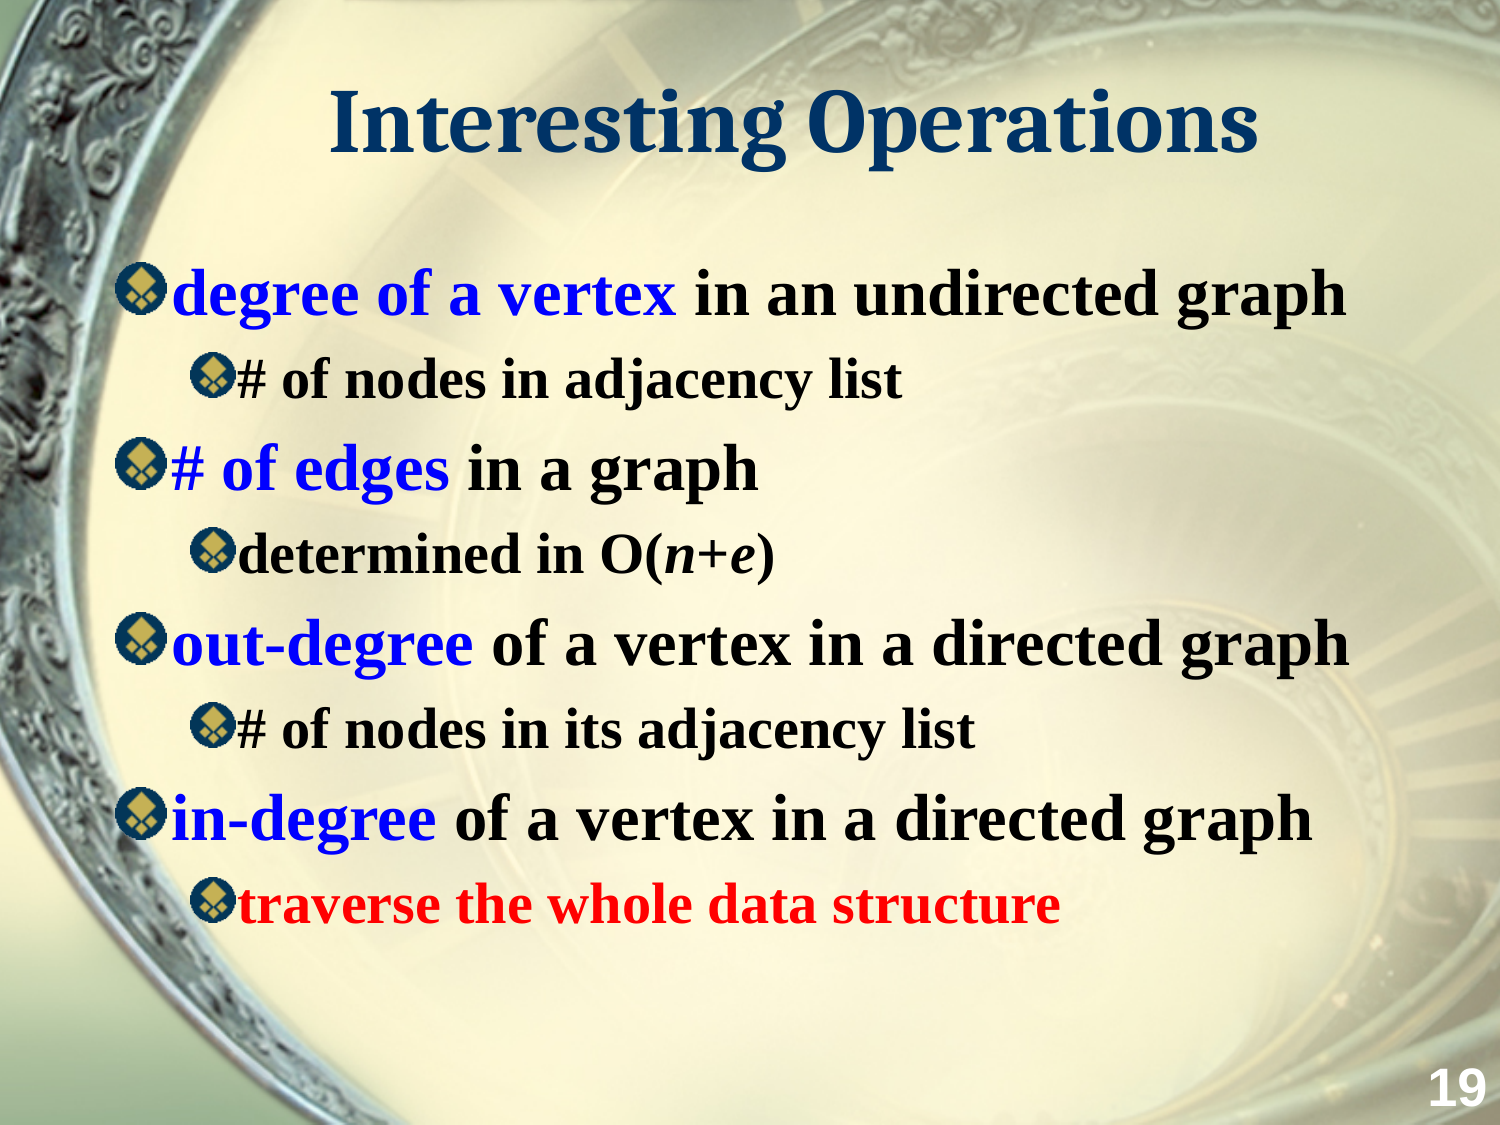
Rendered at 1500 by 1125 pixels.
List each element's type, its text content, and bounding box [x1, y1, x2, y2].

picture [0, 0, 1500, 1125]
slide_number 19 [1409, 1044, 1500, 1125]
title Interesting Operations [194, 66, 1395, 204]
list degree of a vertex in an undirected graph # of nodes in adjacency list # of edges in a graph determined in O(n+e) out-degree of a vertex in a directed graph # of nodes in its adjacency list in-degree of a vertex in a directed graph traverse the whole data structure [100, 241, 1483, 988]
